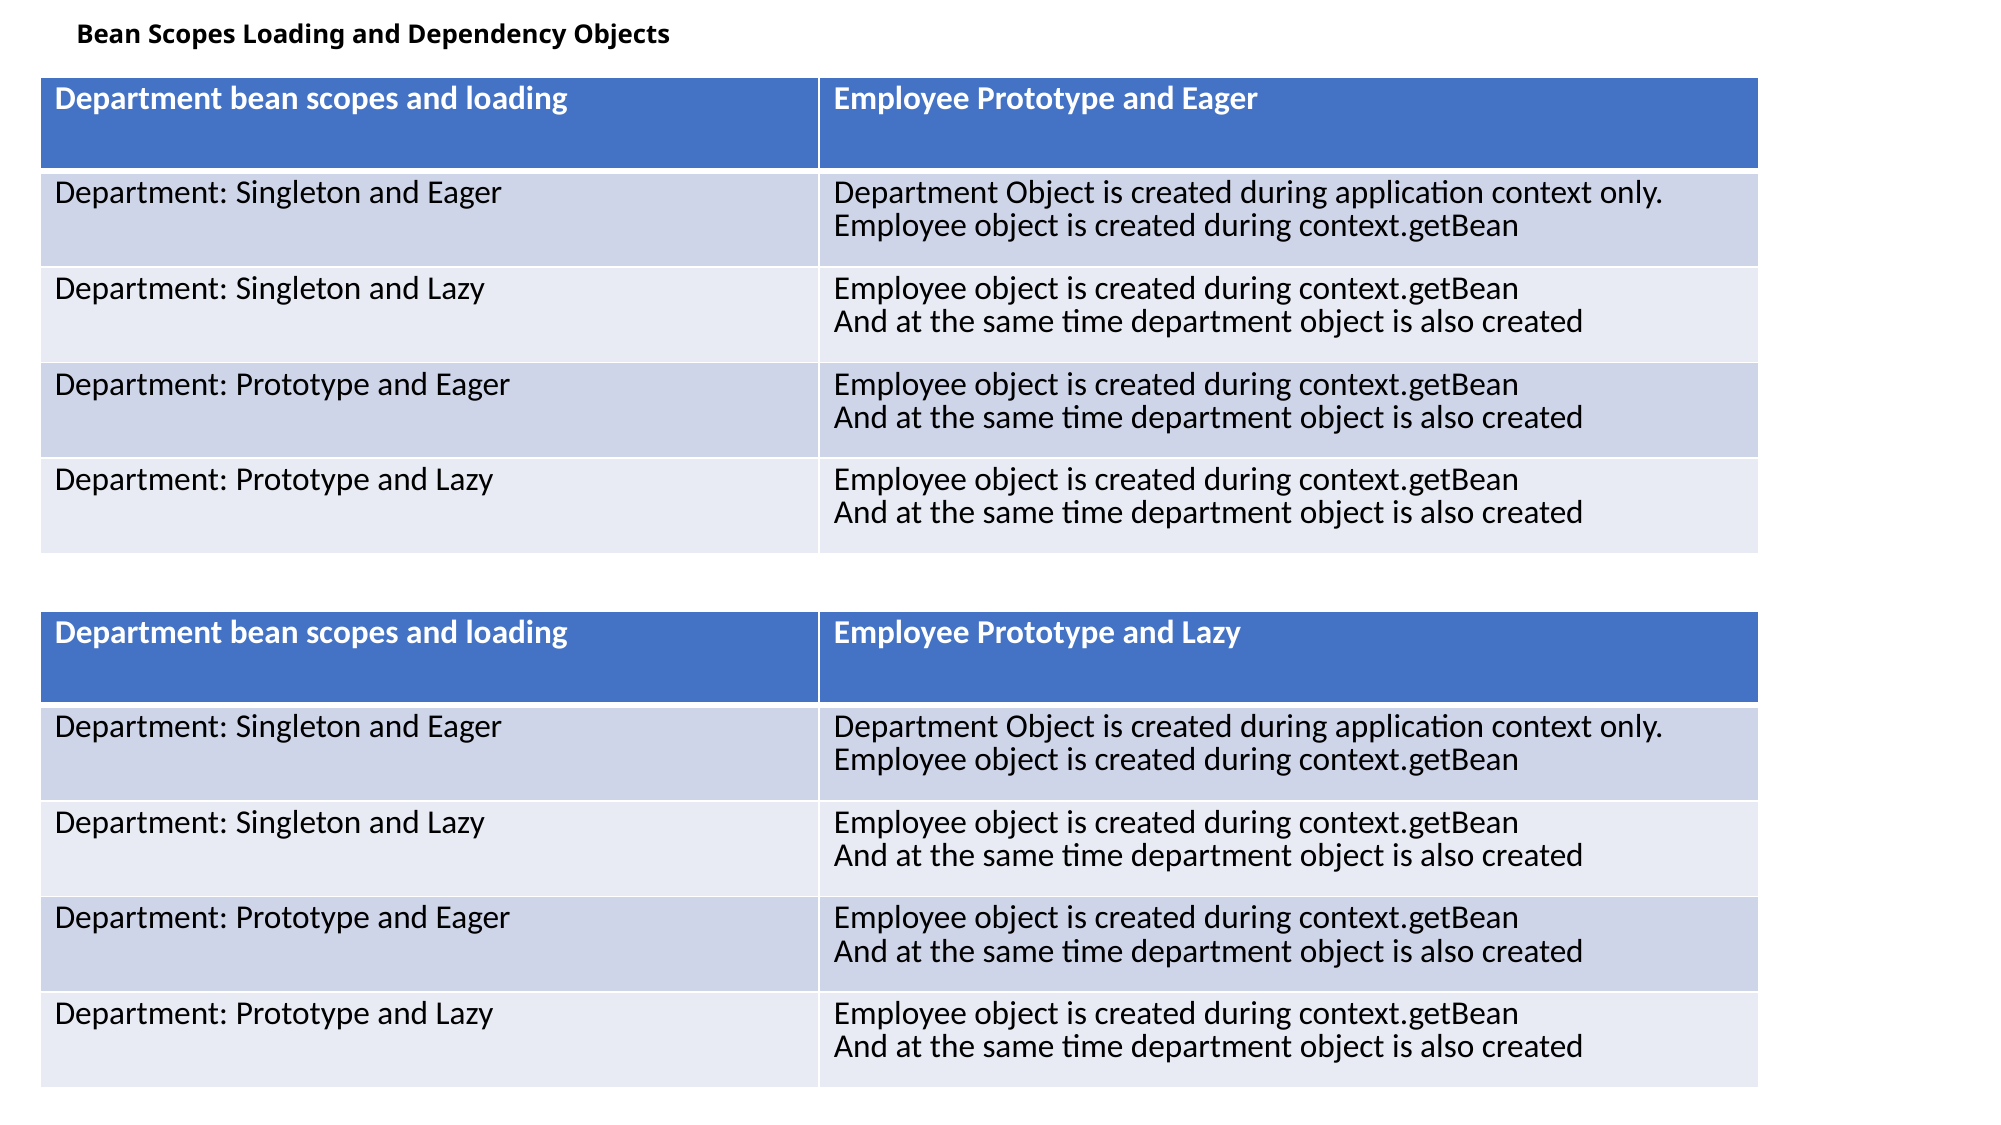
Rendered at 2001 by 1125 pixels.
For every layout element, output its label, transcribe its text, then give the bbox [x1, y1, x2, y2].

table_header Department bean scopes and loading [41, 78, 818, 168]
table_cell Department: Singleton and Lazy [41, 802, 818, 896]
table_cell Employee object is created during context.getBean And at the same time department object is also created [820, 897, 1758, 991]
table_cell Employee object is created during context.getBean And at the same time department object is also created [820, 268, 1758, 362]
table_cell Department: Prototype and Eager [41, 363, 818, 457]
table_cell Department Object is created during application context only. Employee object is created during context.getBean [820, 708, 1758, 800]
table_cell Department: Prototype and Lazy [41, 993, 818, 1087]
table_header Employee Prototype and Eager [820, 78, 1758, 168]
table_cell Employee object is created during context.getBean And at the same time department object is also created [820, 363, 1758, 457]
title Bean Scopes Loading and Dependency Objects [61, 10, 1787, 58]
table_cell Employee object is created during context.getBean And at the same time department object is also created [820, 802, 1758, 896]
table_header Employee Prototype and Lazy [820, 612, 1758, 702]
table_header Department bean scopes and loading [41, 612, 818, 702]
table_cell Department: Singleton and Lazy [41, 268, 818, 362]
table_cell Employee object is created during context.getBean And at the same time department object is also created [820, 993, 1758, 1087]
table_cell Department: Prototype and Eager [41, 897, 818, 991]
table_cell Department: Prototype and Lazy [41, 459, 818, 553]
table_cell Department: Singleton and Eager [41, 174, 818, 266]
table_cell Department Object is created during application context only. Employee object is created during context.getBean [820, 174, 1758, 266]
table_cell Department: Singleton and Eager [41, 708, 818, 800]
table_cell Employee object is created during context.getBean And at the same time department object is also created [820, 459, 1758, 553]
